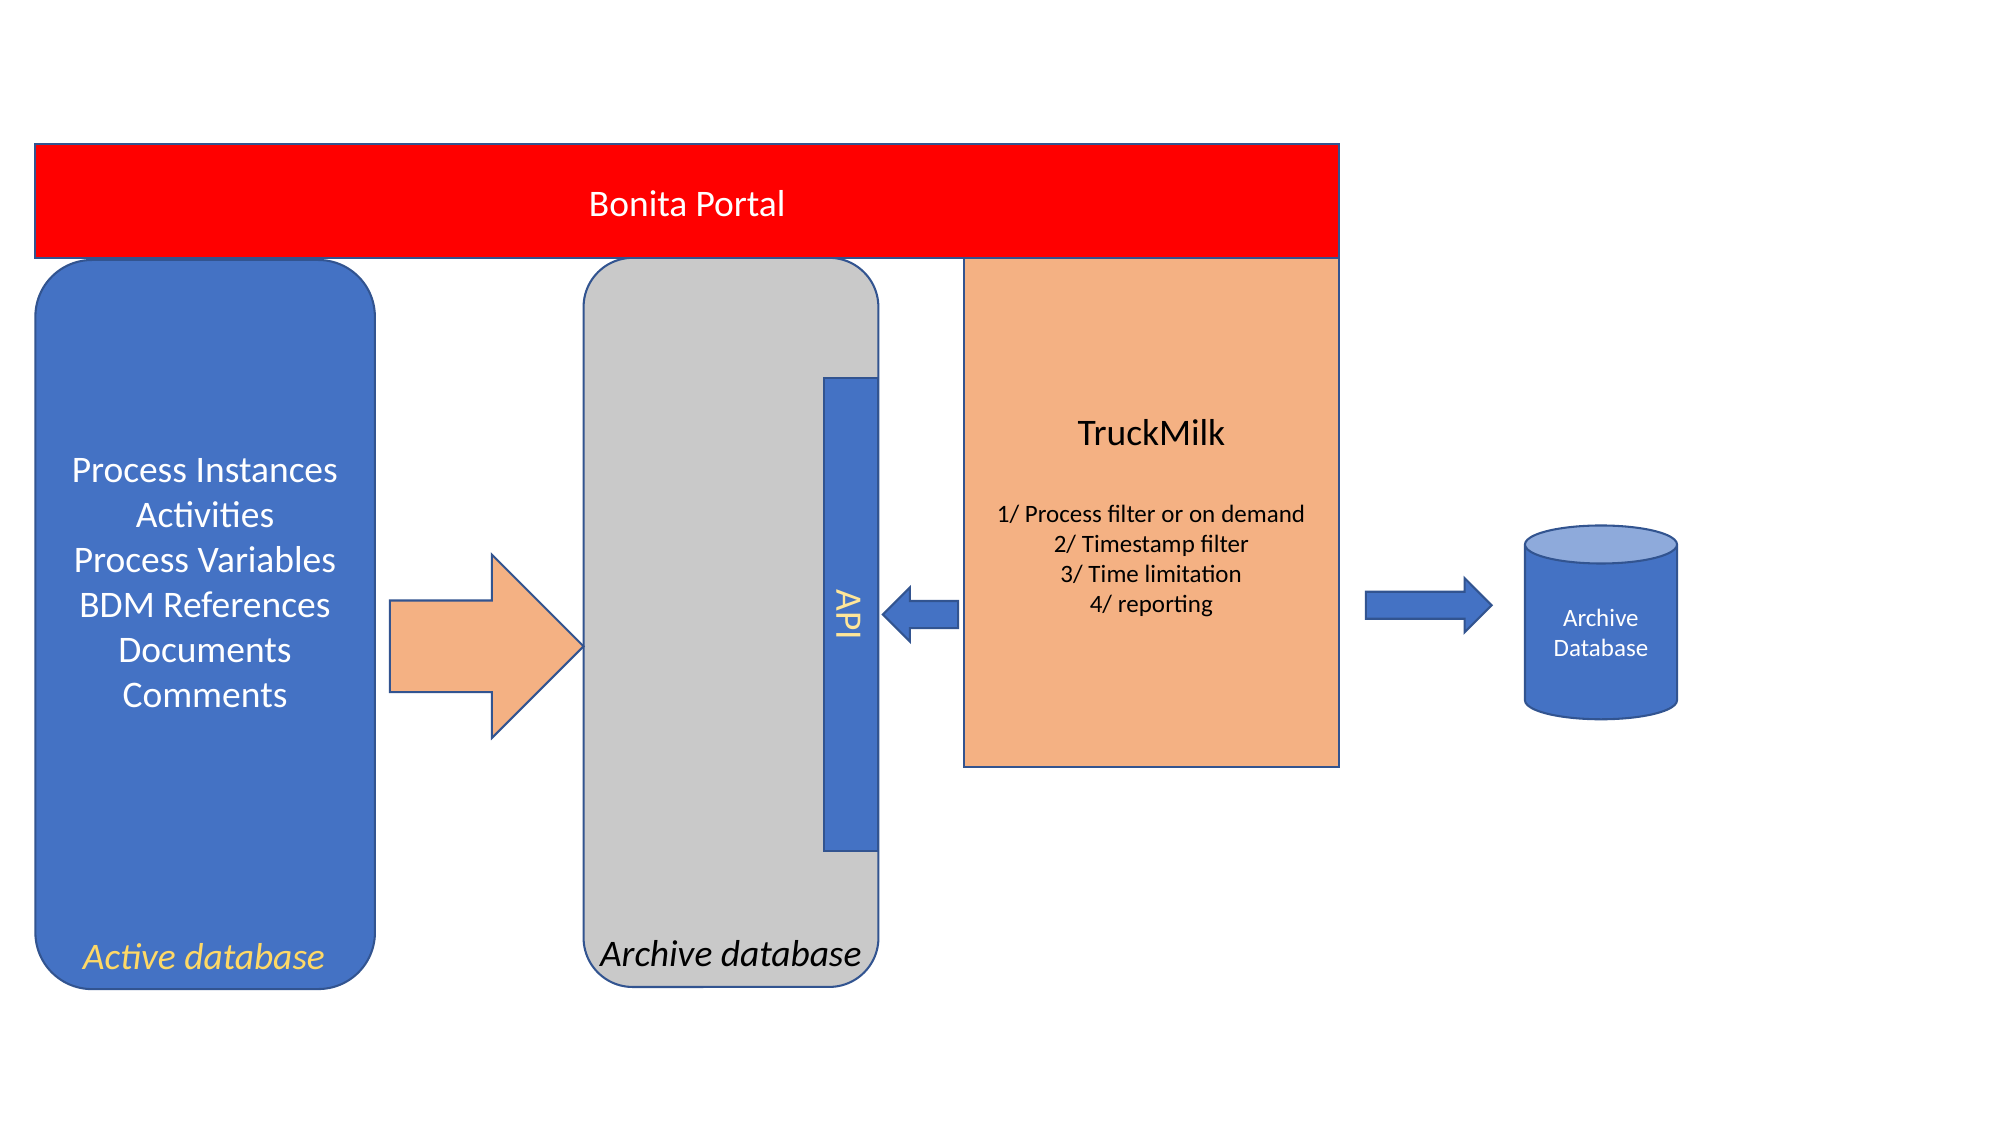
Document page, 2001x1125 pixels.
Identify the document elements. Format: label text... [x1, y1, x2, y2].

text_box [1364, 575, 1494, 635]
text_box Process Instances Activities Process Variables BDM References Documents Comments [34, 259, 376, 991]
text_box TruckMilk 1/ Process filter or on demand 2/ Timestamp filter 3/ Time limitation 4/ reporting [963, 259, 1340, 768]
text_box [582, 259, 880, 954]
text_box [608, 982, 854, 989]
text_box Bonita Portal [34, 143, 1340, 259]
text_box [388, 552, 586, 741]
text_box [881, 584, 960, 645]
text_box Active database [68, 924, 341, 985]
text_box Archive Database [1523, 524, 1679, 721]
text_box Archive database [585, 921, 877, 982]
text_box API [823, 377, 879, 852]
